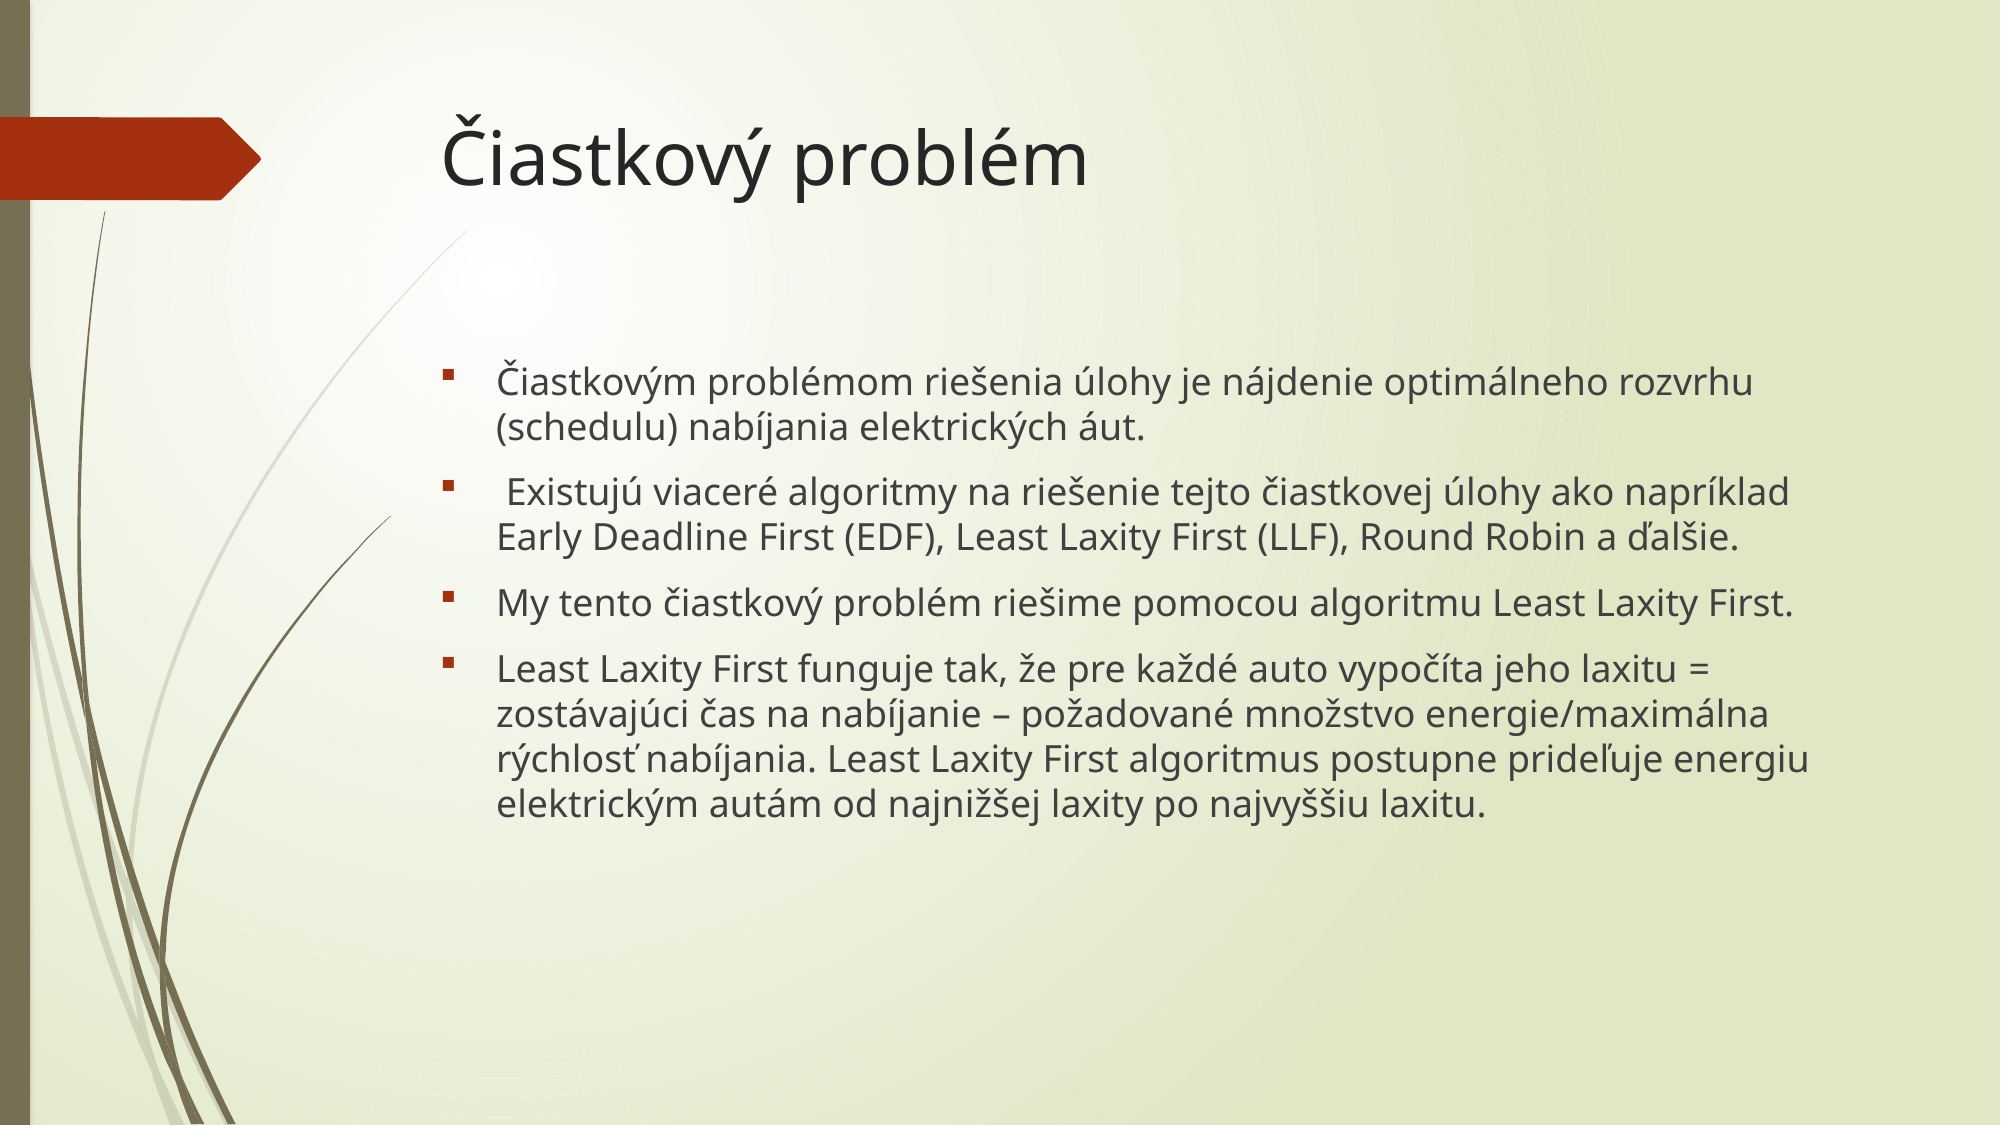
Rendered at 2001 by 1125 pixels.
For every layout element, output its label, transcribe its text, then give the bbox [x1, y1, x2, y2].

list Čiastkovým problémom riešenia úlohy je nájdenie optimálneho rozvrhu (schedulu) nabíjania elektrických áut. Existujú viaceré algoritmy na riešenie tejto čiastkovej úlohy ako napríklad Early Deadline First (EDF), Least Laxity First (LLF), Round Robin a ďalšie. My tento čiastkový problém riešime pomocou algoritmu Least Laxity First. Least Laxity First funguje tak, že pre každé auto vypočíta jeho laxitu = zostávajúci čas na nabíjanie – požadované množstvo energie/maximálna rýchlosť nabíjania. Least Laxity First algoritmus postupne prideľuje energiu elektrickým autám od najnižšej laxity po najvyššiu laxitu. [424, 350, 1888, 970]
title Čiastkový problém [425, 102, 1888, 313]
